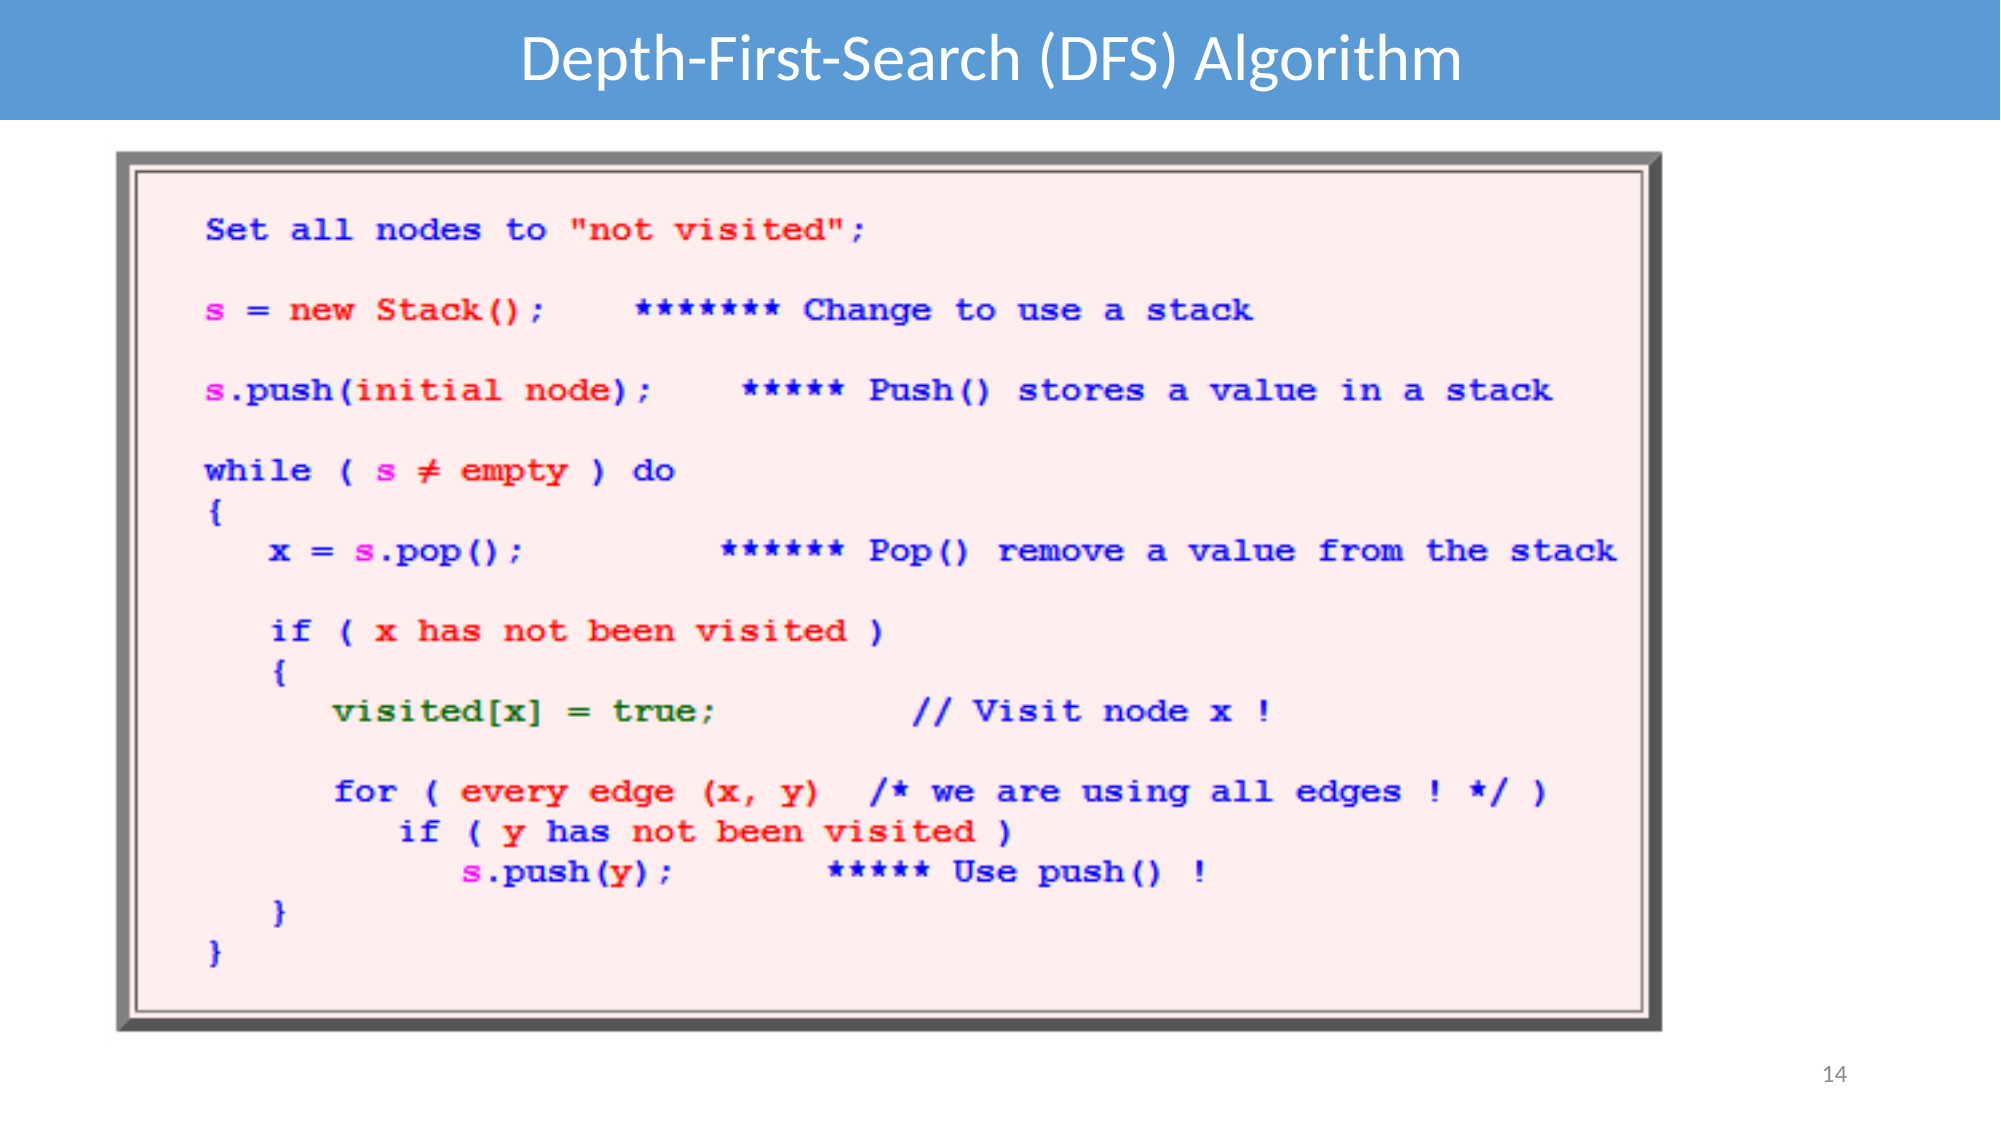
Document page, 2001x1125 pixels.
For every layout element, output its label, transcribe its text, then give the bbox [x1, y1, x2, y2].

text_box Depth-First-Search (DFS) Algorithm [0, 0, 2000, 121]
picture [109, 139, 1679, 1043]
slide_number 14 [1412, 1042, 1863, 1103]
